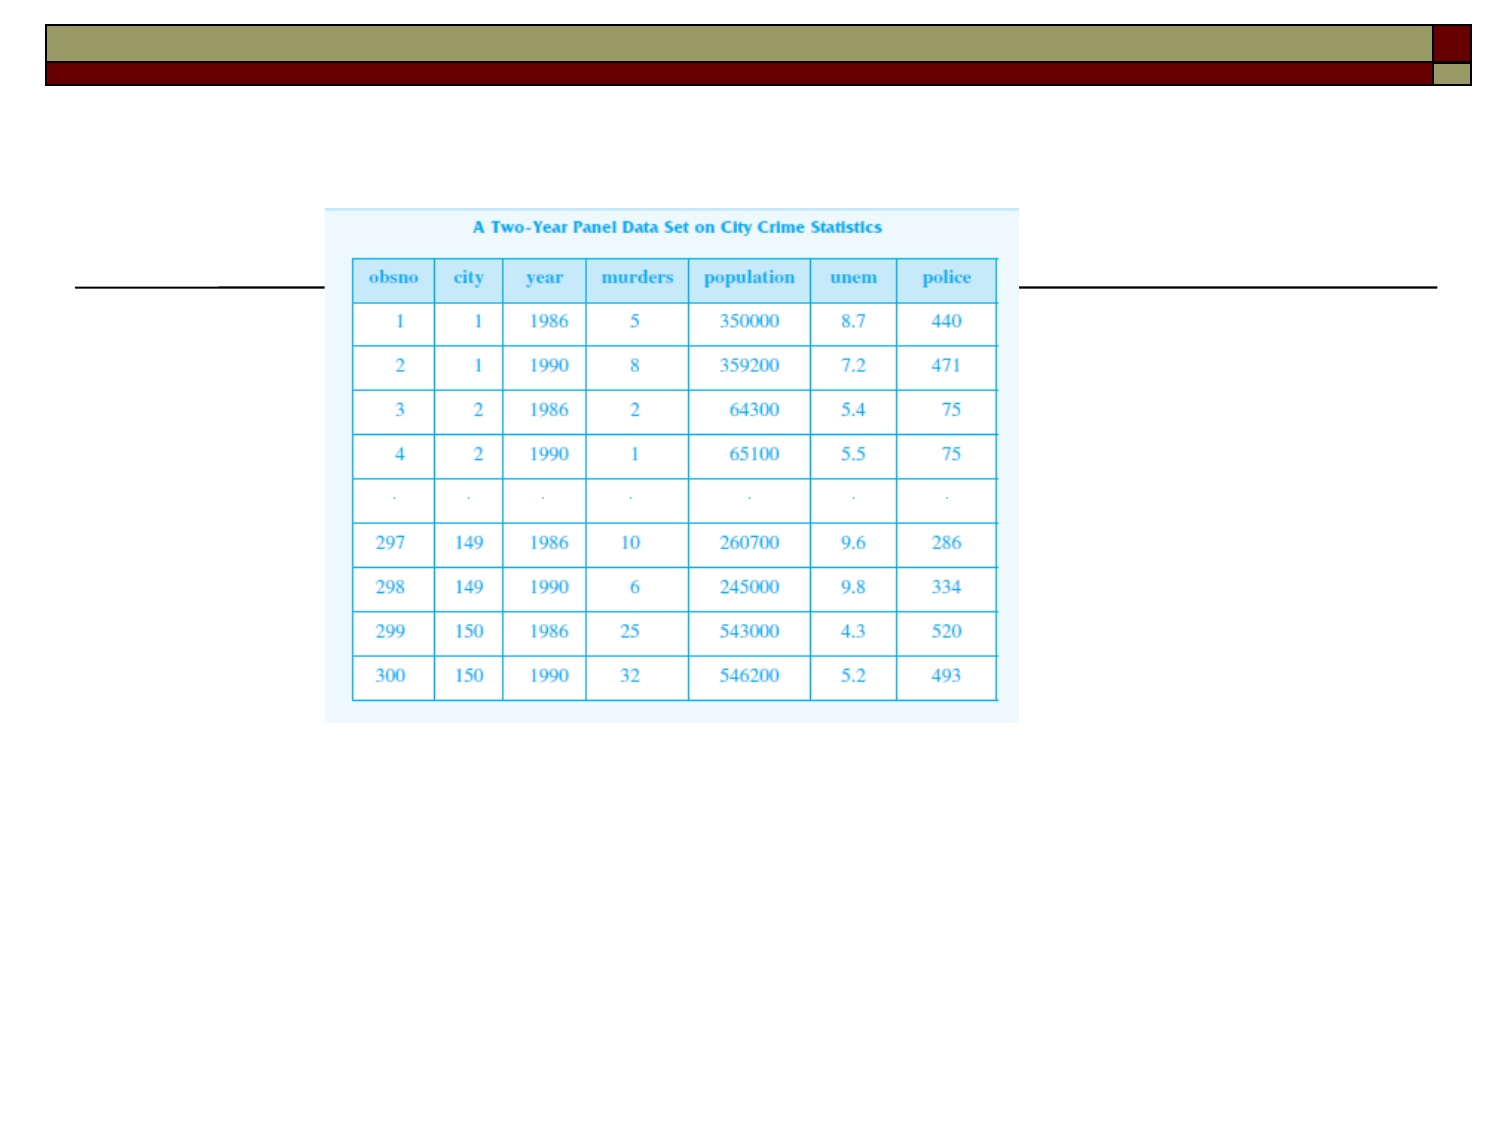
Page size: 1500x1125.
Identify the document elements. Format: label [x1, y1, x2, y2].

picture [324, 207, 1020, 723]
